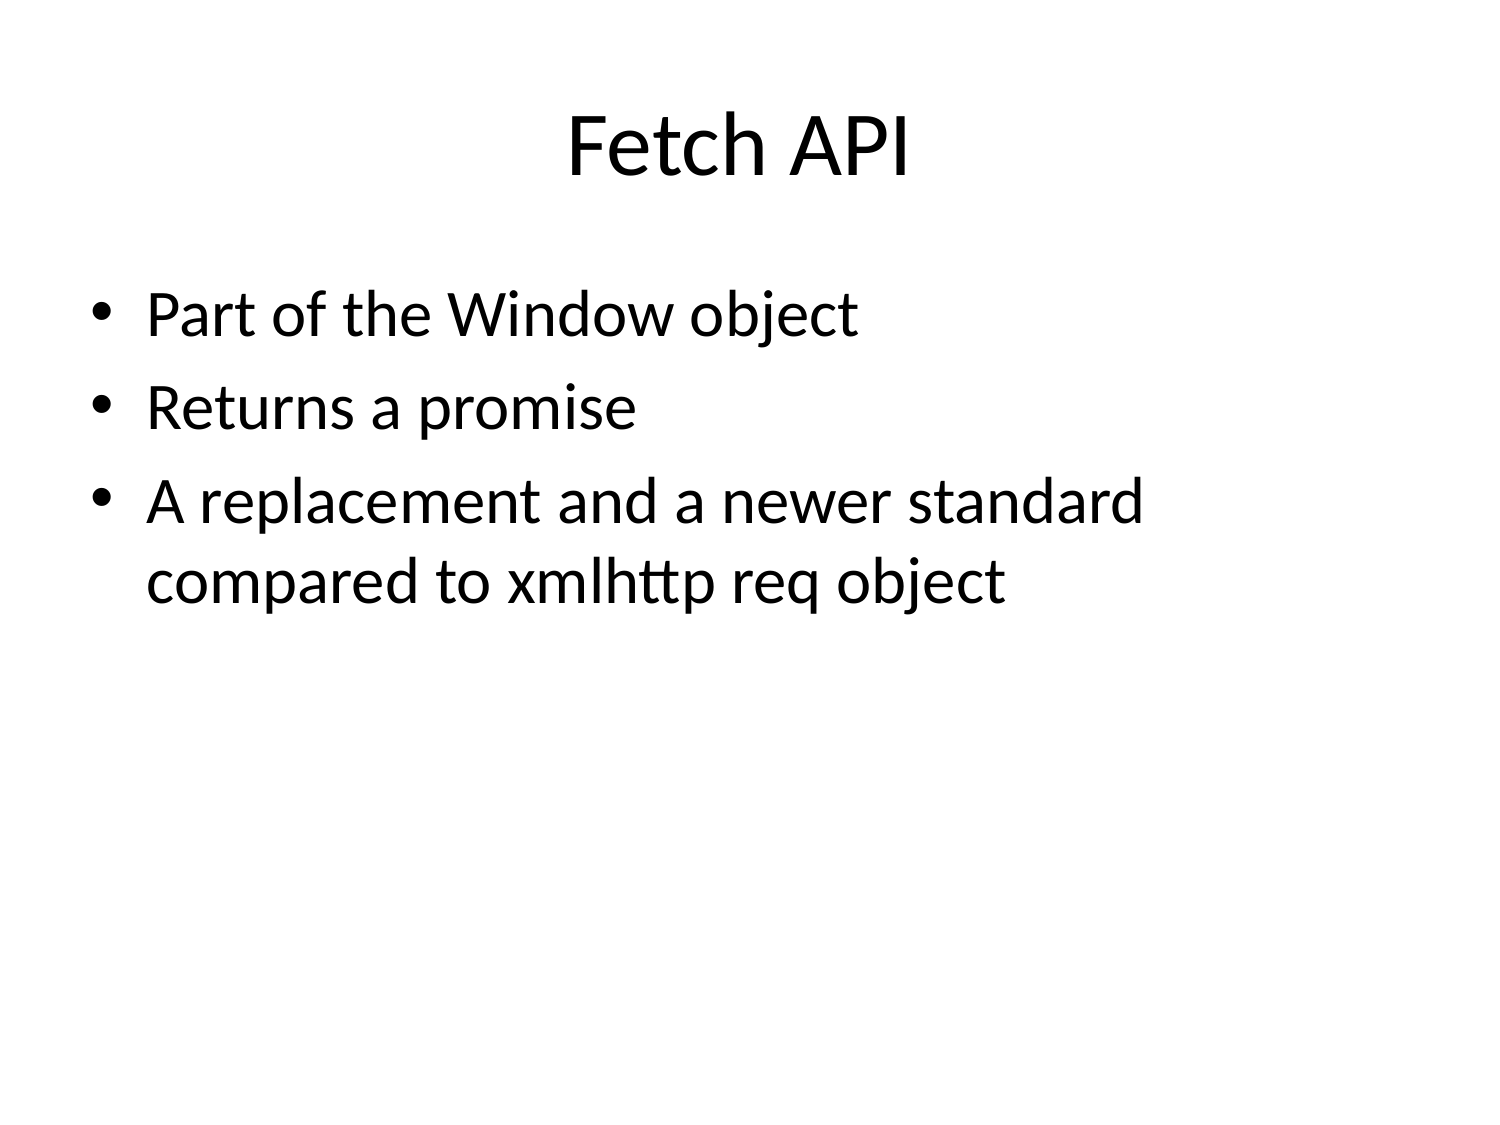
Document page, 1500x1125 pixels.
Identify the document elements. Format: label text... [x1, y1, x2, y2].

title Fetch API [75, 45, 1425, 233]
list Part of the Window object Returns a promise A replacement and a newer standard compared to xmlhttp req object [75, 262, 1425, 1005]
